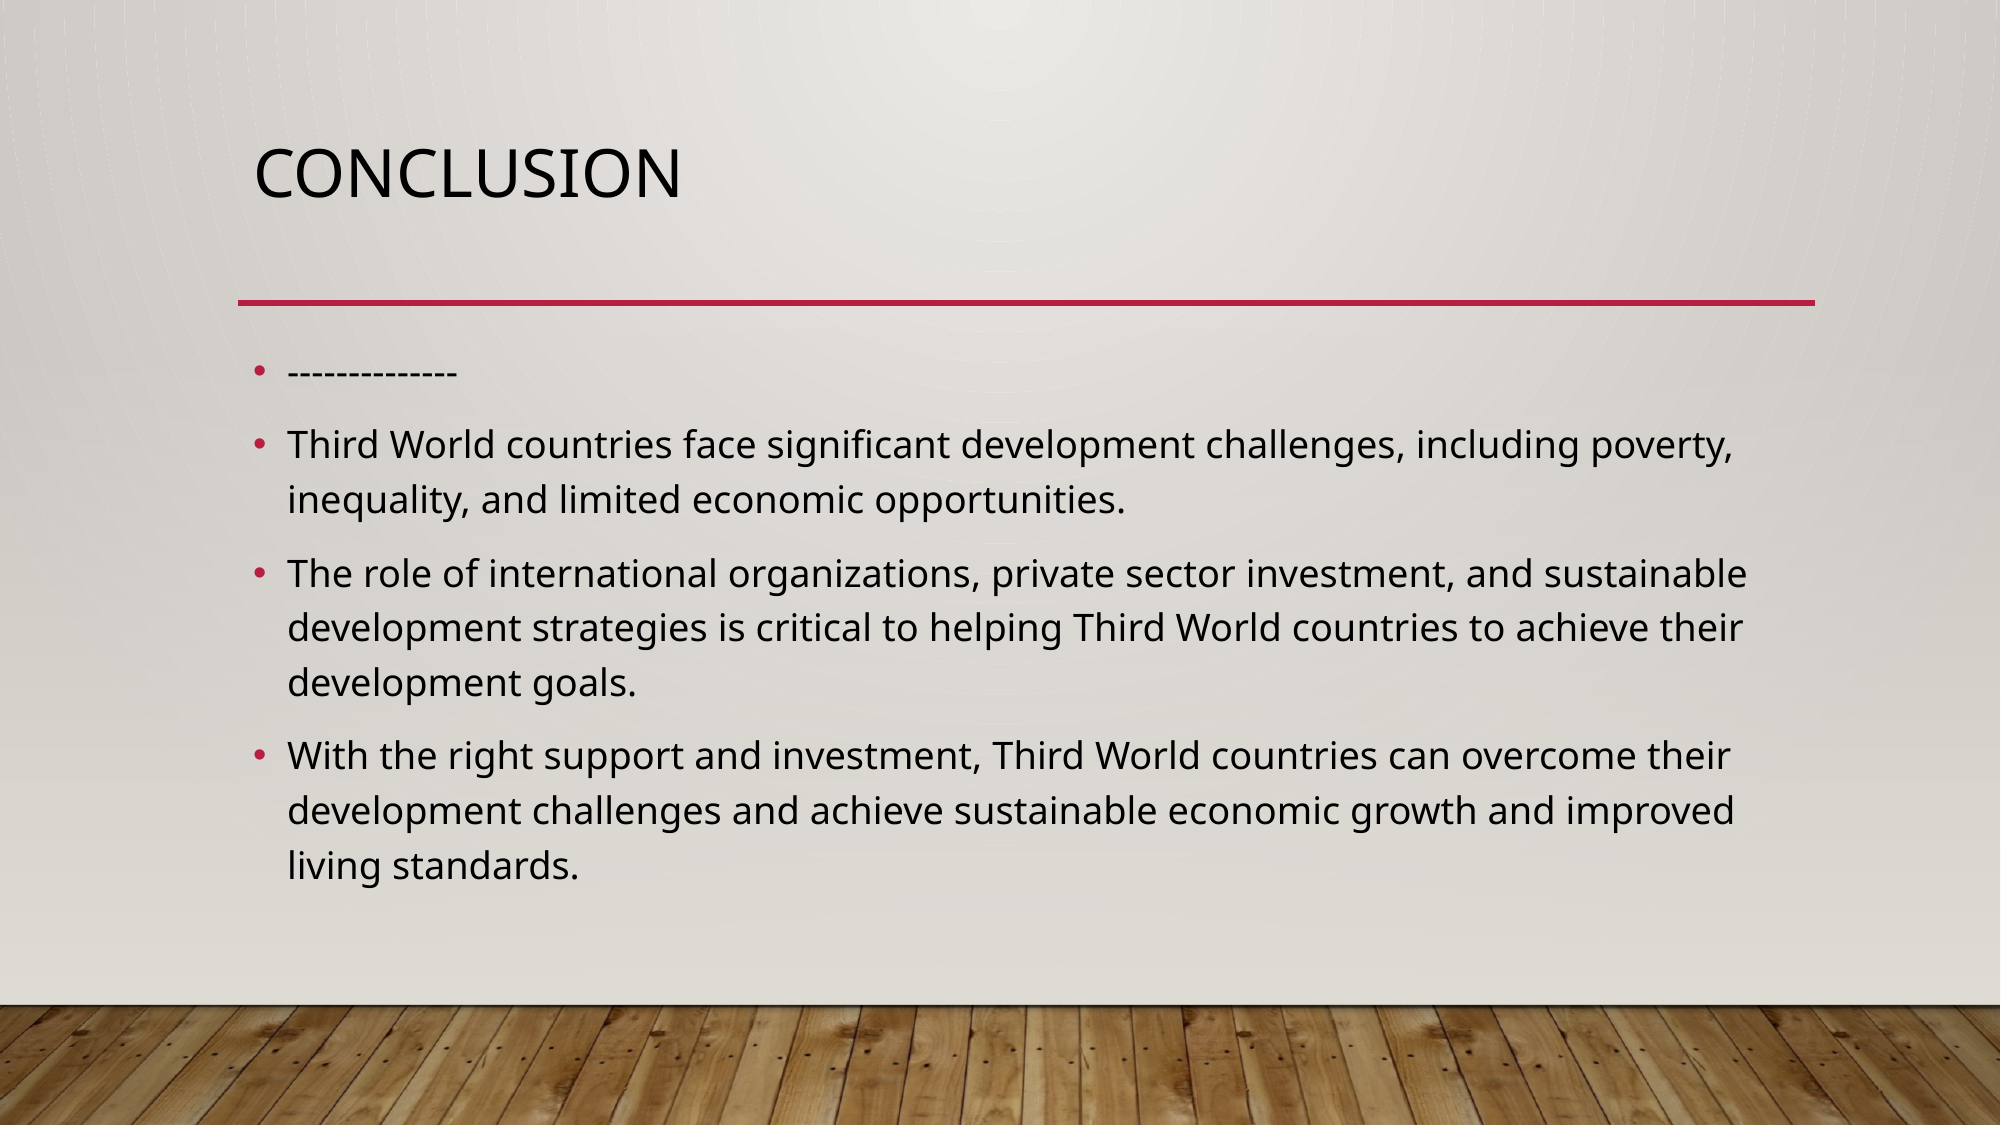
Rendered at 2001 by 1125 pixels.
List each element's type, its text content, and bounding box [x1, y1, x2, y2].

list -------------- Third World countries face significant development challenges, including poverty, inequality, and limited economic opportunities. The role of international organizations, private sector investment, and sustainable development strategies is critical to helping Third World countries to achieve their development goals. With the right support and investment, Third World countries can overcome their development challenges and achieve sustainable economic growth and improved living standards. [238, 330, 1814, 897]
picture [0, 1005, 2000, 1125]
title Conclusion [238, 131, 1814, 305]
